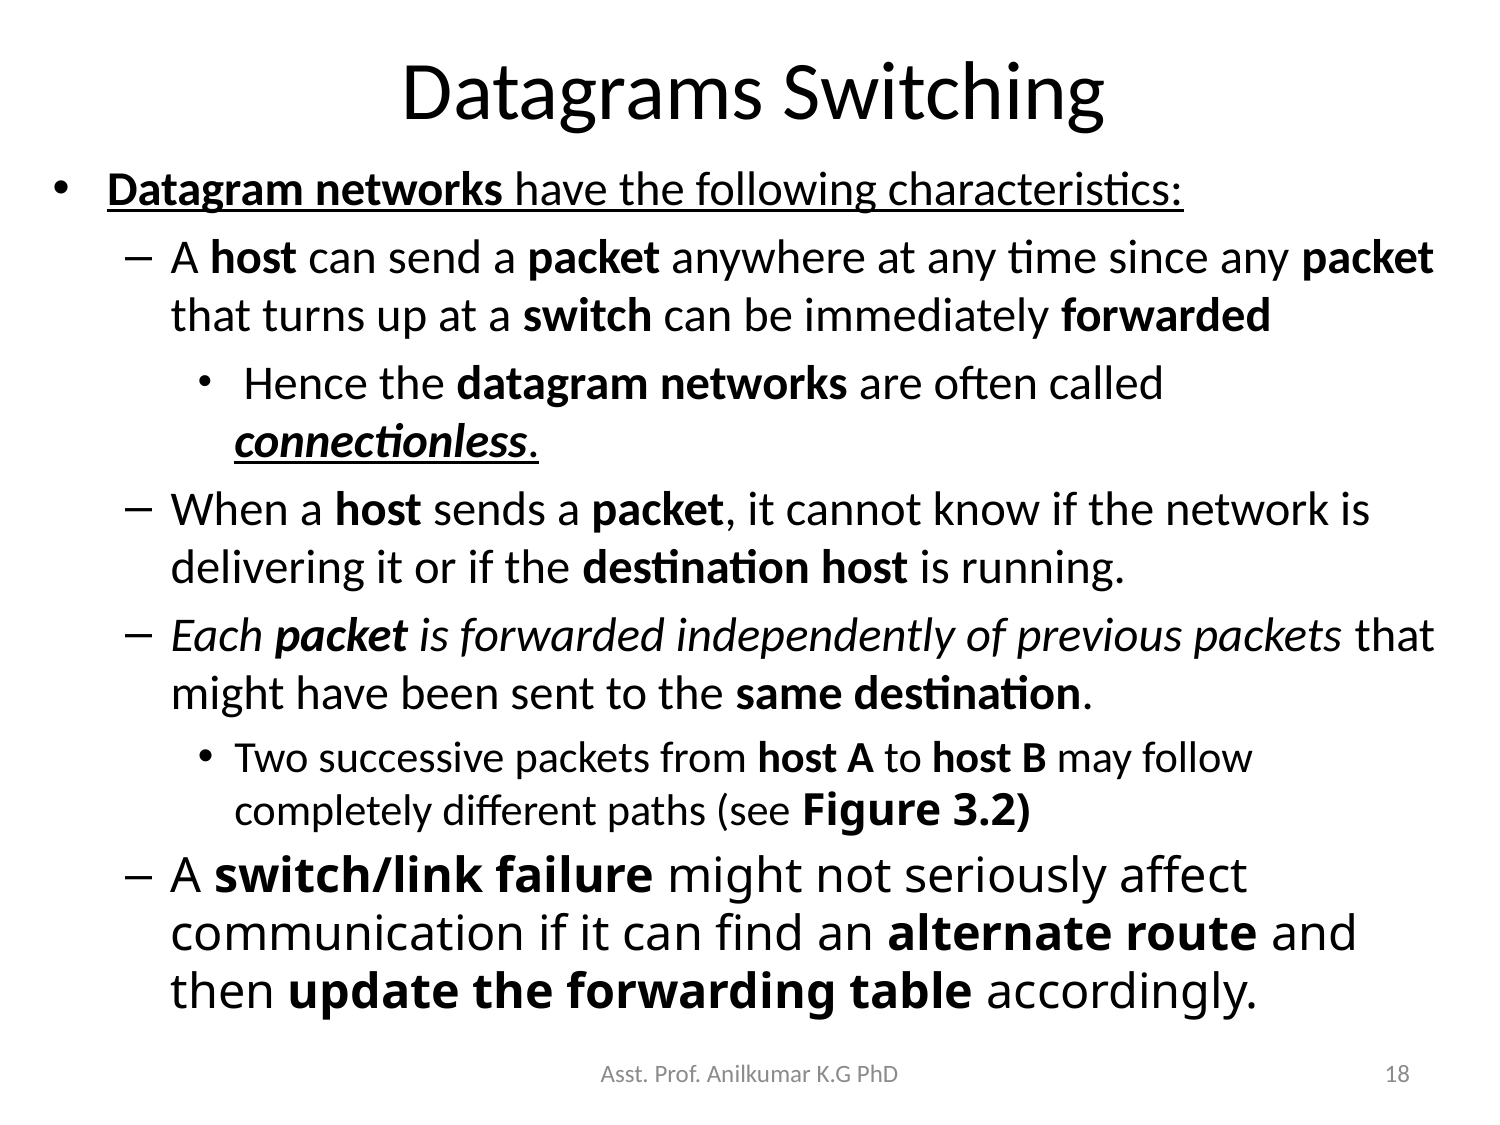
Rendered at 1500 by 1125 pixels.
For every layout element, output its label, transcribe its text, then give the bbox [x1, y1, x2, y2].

title Datagrams Switching [79, 22, 1430, 150]
list Datagram networks have the following characteristics: A host can send a packet anywhere at any time since any packet that turns up at a switch can be immediately forwarded Hence the datagram networks are often called connectionless. When a host sends a packet, it cannot know if the network is delivering it or if the destination host is running. Each packet is forwarded independently of previous packets that might have been sent to the same destination. Two successive packets from host A to host B may follow completely different paths (see Figure 3.2) A switch/link failure might not seriously affect communication if it can find an alternate route and then update the forwarding table accordingly. [37, 149, 1463, 1043]
footer Asst. Prof. Anilkumar K.G PhD [512, 1042, 988, 1103]
slide_number 18 [1074, 1042, 1425, 1103]
